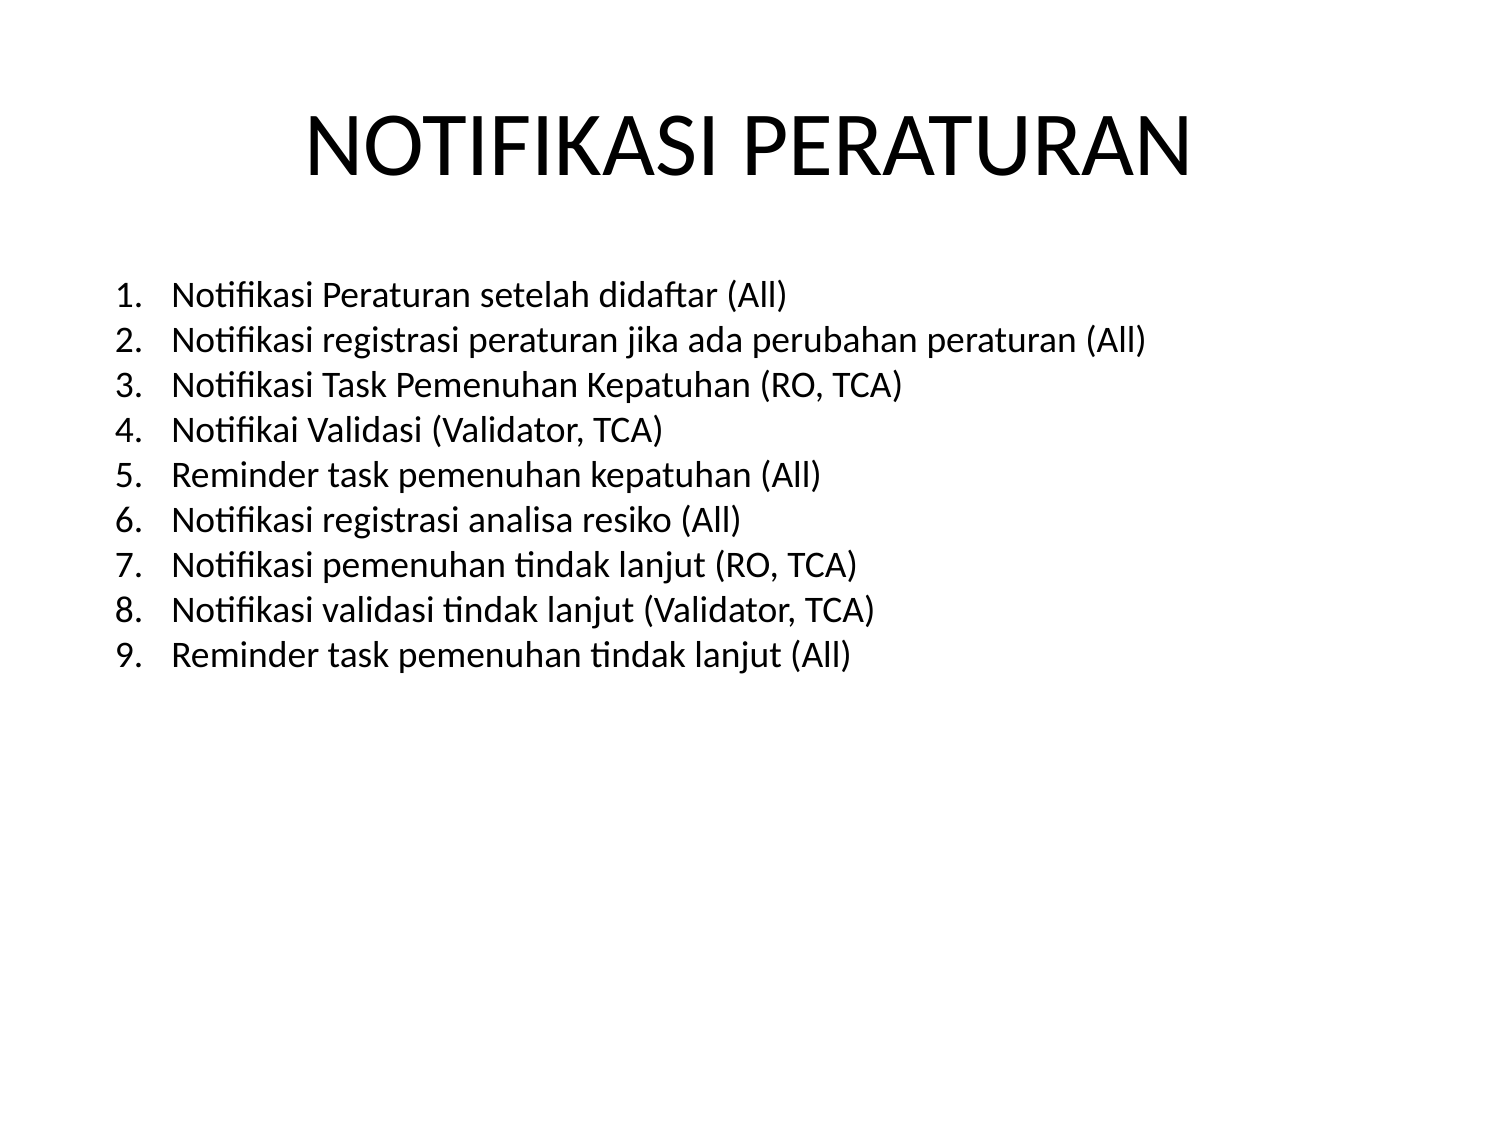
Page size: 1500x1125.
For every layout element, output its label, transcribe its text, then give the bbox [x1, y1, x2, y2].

text_box Notifikasi Peraturan setelah didaftar (All) Notifikasi registrasi peraturan jika ada perubahan peraturan (All) Notifikasi Task Pemenuhan Kepatuhan (RO, TCA) Notifikai Validasi (Validator, TCA) Reminder task pemenuhan kepatuhan (All) Notifikasi registrasi analisa resiko (All) Notifikasi pemenuhan tindak lanjut (RO, TCA) Notifikasi validasi tindak lanjut (Validator, TCA) Reminder task pemenuhan tindak lanjut (All) [99, 262, 1175, 683]
title NOTIFIKASI PERATURAN [75, 45, 1425, 233]
